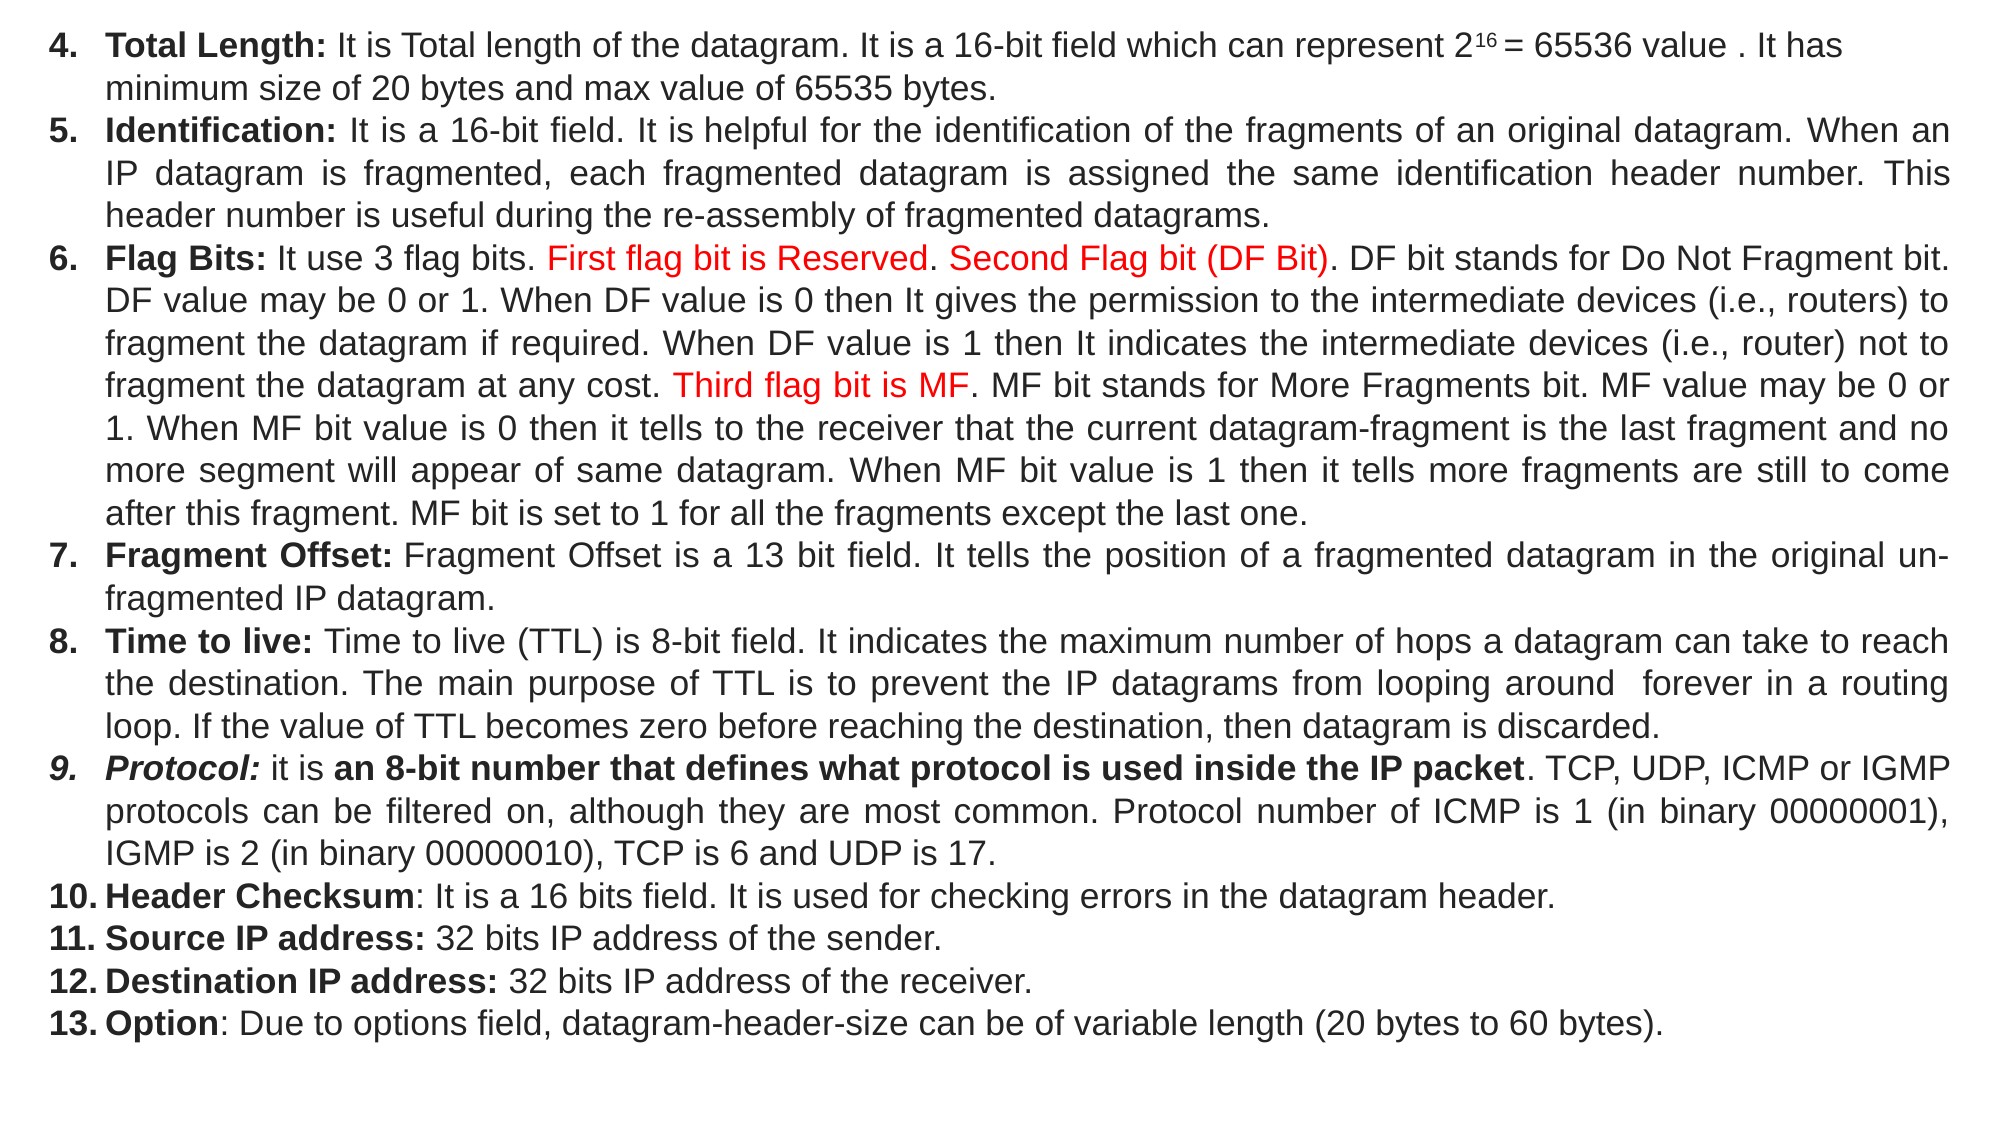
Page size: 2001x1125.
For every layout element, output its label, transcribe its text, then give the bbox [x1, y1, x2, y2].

text_box Total Length: It is Total length of the datagram. It is a 16-bit field which can represent 216 = 65536 value . It has minimum size of 20 bytes and max value of 65535 bytes. Identification: It is a 16-bit field. It is helpful for the identification of the fragments of an original datagram. When an IP datagram is fragmented, each fragmented datagram is assigned the same identification header number. This header number is useful during the re-assembly of fragmented datagrams. Flag Bits: It use 3 flag bits. First flag bit is Reserved. Second Flag bit (DF Bit). DF bit stands for Do Not Fragment bit. DF value may be 0 or 1. When DF value is 0 then It gives the permission to the intermediate devices (i.e., routers) to fragment the datagram if required. When DF value is 1 then It indicates the intermediate devices (i.e., router) not to fragment the datagram at any cost. Third flag bit is MF. MF bit stands for More Fragments bit. MF value may be 0 or 1. When MF bit value is 0 then it tells to the receiver that the current datagram-fragment is the last fragment and no more segment will appear of same datagram. When MF bit value is 1 then it tells more fragments are still to come after this fragment. MF bit is set to 1 for all the fragments except the last one. Fragment Offset: Fragment Offset is a 13 bit field. It tells the position of a fragmented datagram in the original un-fragmented IP datagram. Time to live: Time to live (TTL) is 8-bit field. It indicates the maximum number of hops a datagram can take to reach the destination. The main purpose of TTL is to prevent the IP datagrams from looping around forever in a routing loop. If the value of TTL becomes zero before reaching the destination, then datagram is discarded. Protocol: it is an 8-bit number that defines what protocol is used inside the IP packet. TCP, UDP, ICMP or IGMP protocols can be filtered on, although they are most common. Protocol number of ICMP is 1 (in binary 00000001), IGMP is 2 (in binary 00000010), TCP is 6 and UDP is 17. Header Checksum: It is a 16 bits field. It is used for checking errors in the datagram header. Source IP address: 32 bits IP address of the sender. Destination IP address: 32 bits IP address of the receiver. Option: Due to options field, datagram-header-size can be of variable length (20 bytes to 60 bytes). [34, 14, 1966, 1125]
